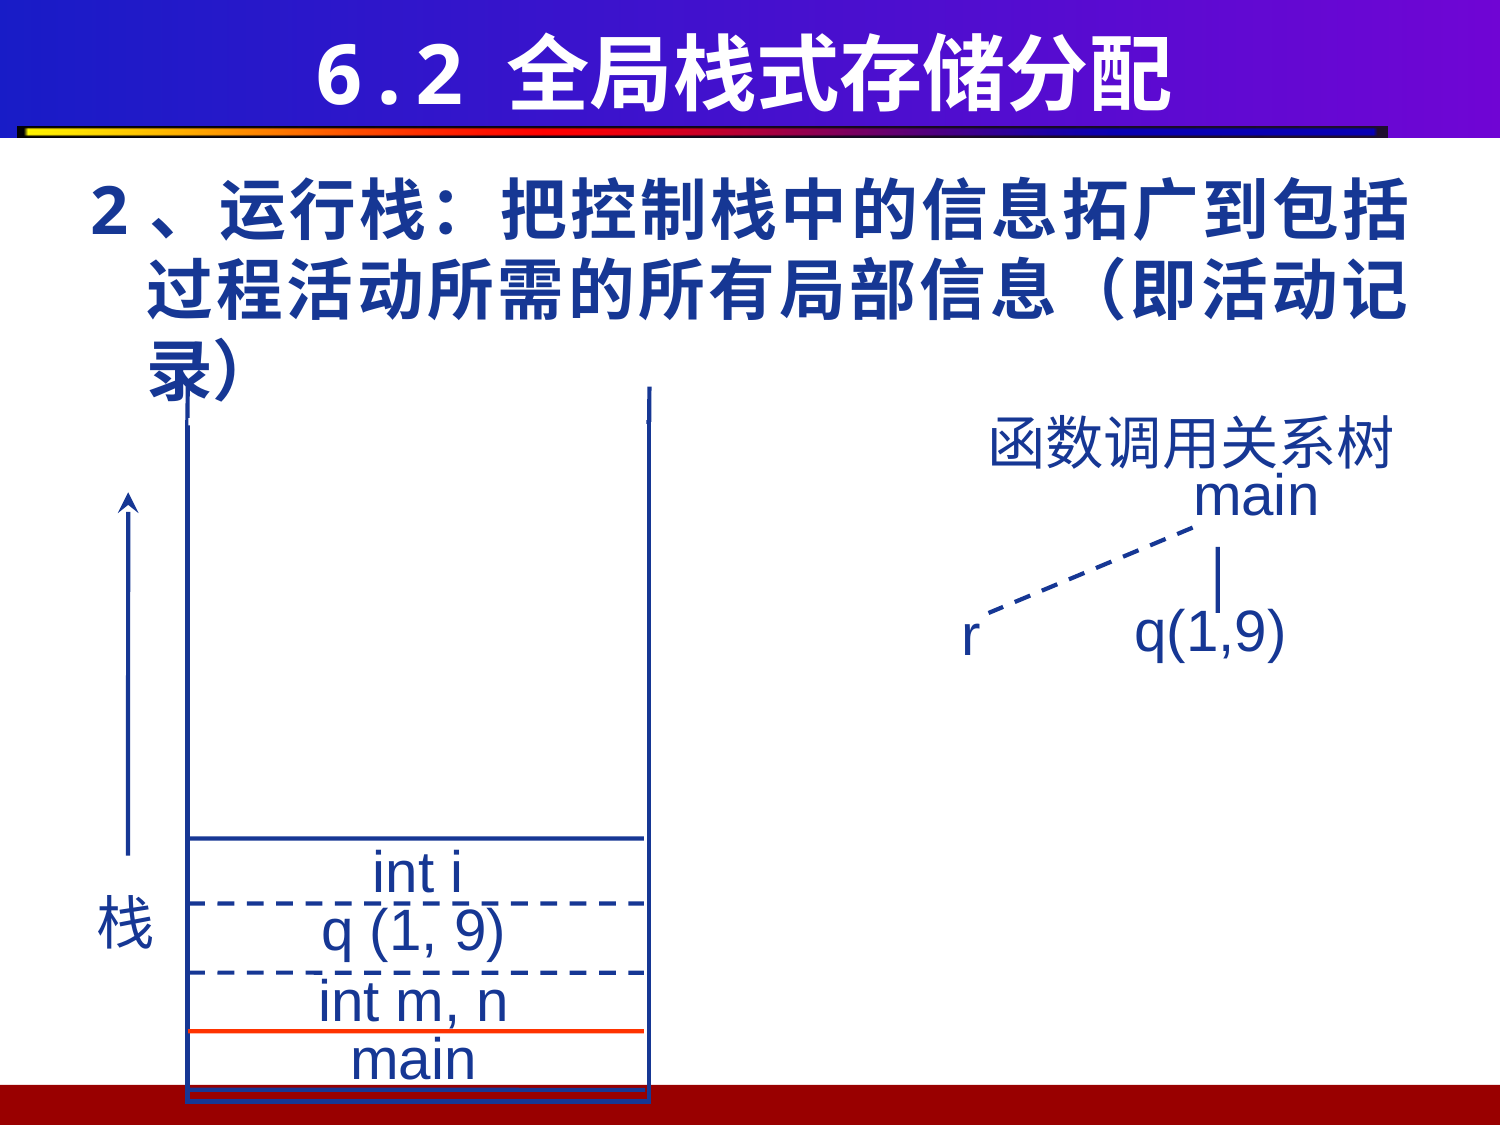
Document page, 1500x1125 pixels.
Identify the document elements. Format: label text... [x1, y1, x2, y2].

list 2、运行栈：把控制栈中的信息拓广到包括过程活动所需的所有局部信息（即活动记录） [74, 160, 1426, 1023]
text_box 函数调用关系树 [972, 398, 1418, 481]
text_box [946, 449, 1348, 703]
picture [17, 126, 1388, 138]
title 6.2 全局栈式存储分配 [49, 24, 1438, 118]
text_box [80, 386, 650, 1102]
